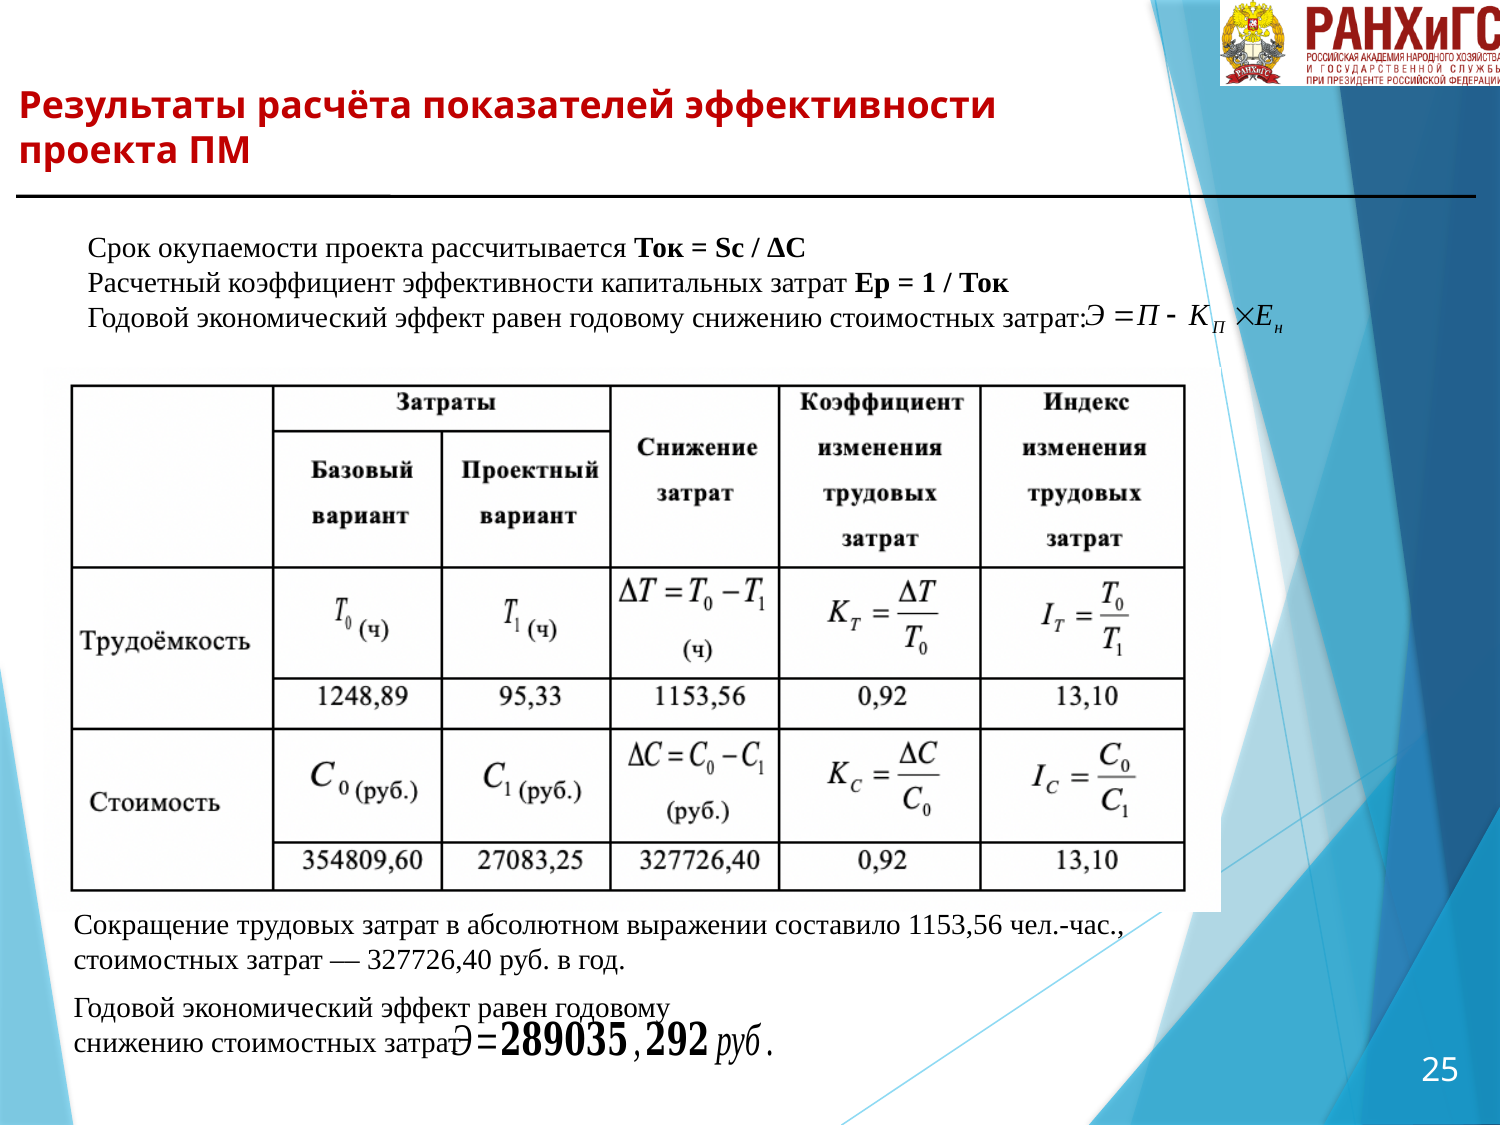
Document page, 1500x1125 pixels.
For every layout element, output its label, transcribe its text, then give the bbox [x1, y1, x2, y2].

picture [1219, 0, 1500, 87]
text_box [1080, 294, 1290, 342]
slide_number 25 [1390, 1040, 1475, 1101]
text_box Результаты расчёта показателей эффективности проекта ПМ [3, 73, 1181, 224]
text_box Сокращение трудовых затрат в абсолютном выражении составило 1153,56 чел.-час., стоимостных затрат –– 327726,40 руб. в год. [58, 920, 1205, 983]
picture [42, 367, 1221, 912]
text_box Годовой экономический эффект равен годовому снижению стоимостных затрат [58, 980, 809, 1066]
text_box Срок окупаемости проекта рассчитывается Ток = Sс / ΔС Расчетный коэффициент эффективности капитальных затрат Ер = 1 / Ток Годовой экономический эффект равен годовому снижению стоимостных затрат: [72, 185, 1104, 366]
